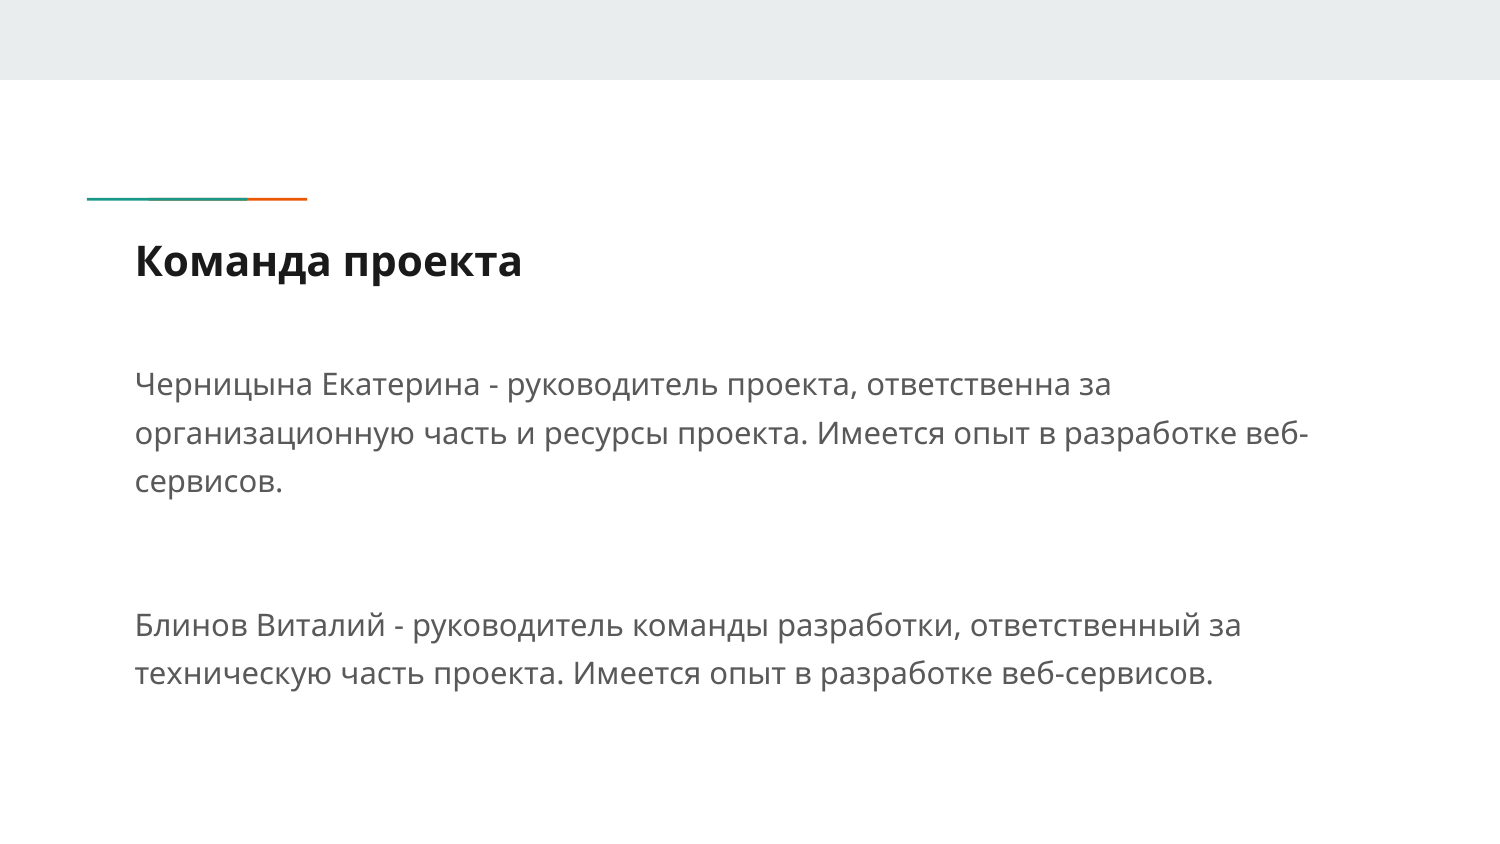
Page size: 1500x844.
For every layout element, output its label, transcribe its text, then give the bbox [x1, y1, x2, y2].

title Команда проекта [119, 216, 1381, 305]
list Черницына Екатерина - руководитель проекта, ответственна за организационную часть и ресурсы проекта. Имеется опыт в разработке веб-сервисов. Блинов Виталий - руководитель команды разработки, ответственный за техническую часть проекта. Имеется опыт в разработке веб-сервисов. [119, 341, 1381, 712]
